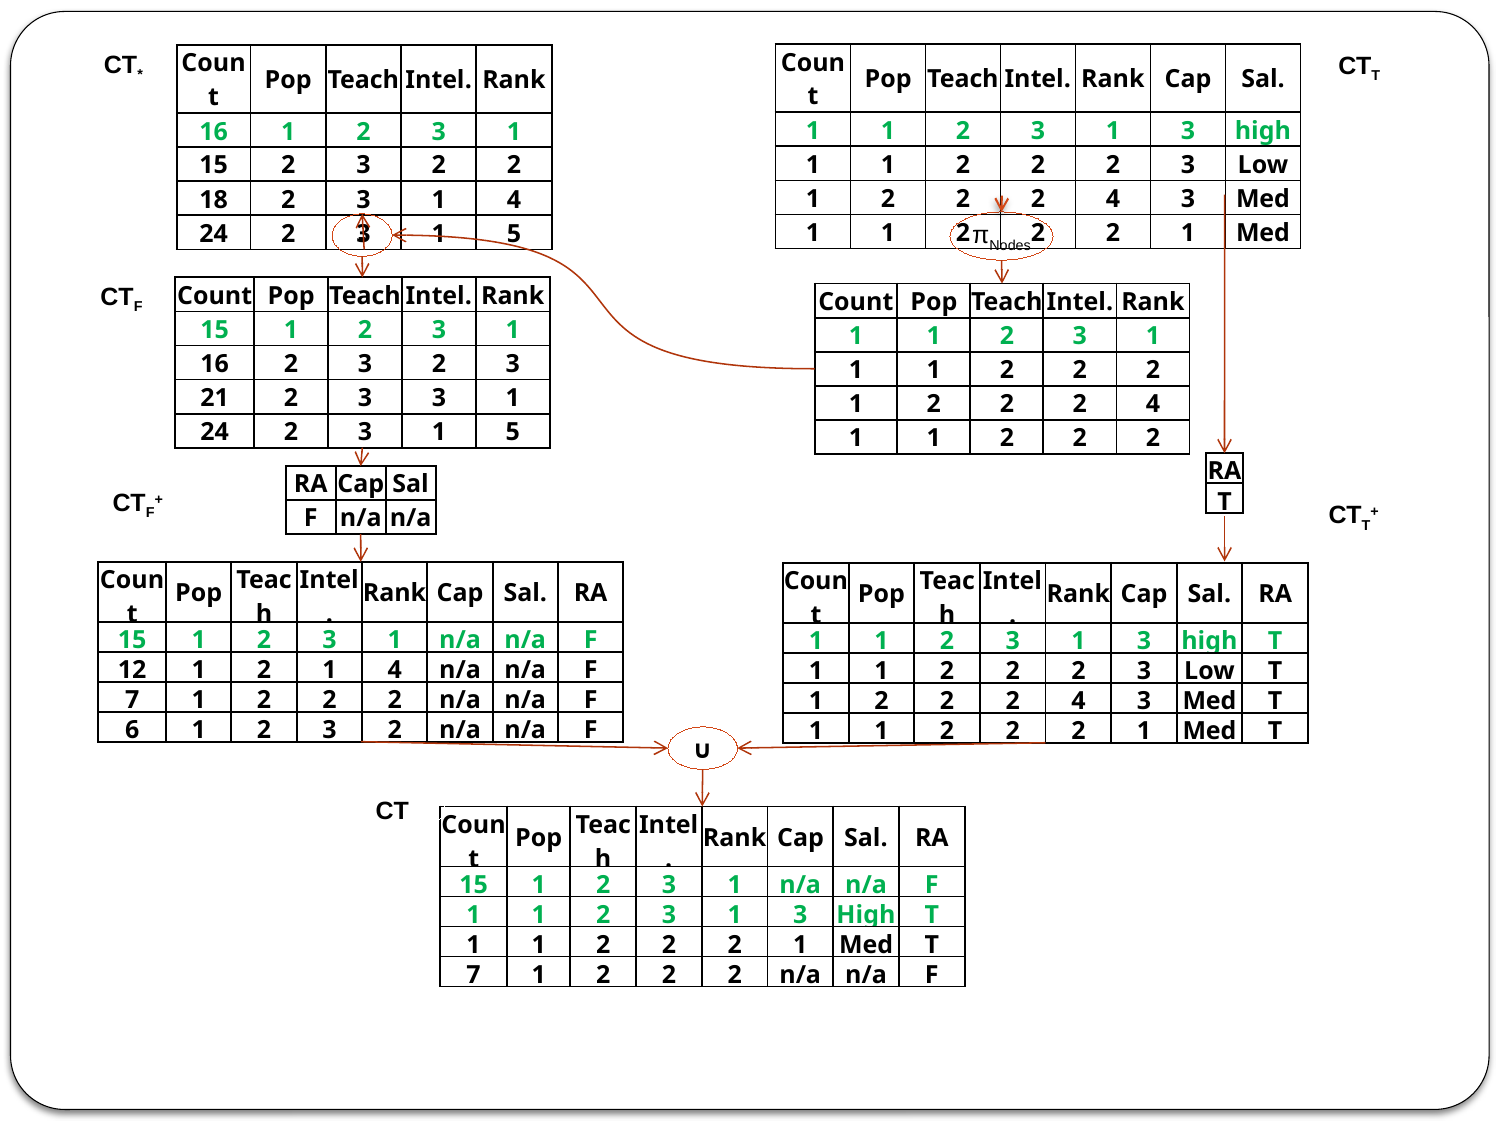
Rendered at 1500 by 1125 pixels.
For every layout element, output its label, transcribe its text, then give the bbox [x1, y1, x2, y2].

table_cell 2 [329, 312, 386, 345]
table_cell 2 [1076, 215, 1150, 248]
table_cell High [834, 897, 898, 926]
table_cell Med [1229, 215, 1300, 248]
table_cell n/a [428, 653, 492, 681]
table_header Teach [232, 563, 296, 621]
table_cell n/a [428, 623, 492, 651]
table_cell 1 [784, 654, 848, 682]
table_cell 1 [898, 319, 969, 351]
table_cell 2 [402, 148, 475, 180]
table_header Cap [1151, 45, 1225, 111]
table_cell 1 [508, 927, 569, 956]
table_header Rank [363, 563, 426, 621]
table_cell n/a [428, 683, 492, 709]
table_cell 3 [1151, 181, 1225, 214]
table_cell 2 [926, 181, 1000, 214]
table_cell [1112, 684, 1176, 712]
table_cell 2 [255, 346, 327, 379]
table_cell T [1243, 654, 1307, 682]
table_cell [981, 684, 1045, 712]
table_cell 2 [1076, 147, 1150, 180]
table_cell n/a [494, 683, 557, 709]
table_cell 2 [571, 957, 635, 986]
table_cell 1 [819, 319, 896, 351]
table_cell 2 [1044, 421, 1116, 453]
table_header Rank [477, 46, 551, 112]
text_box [1300, 491, 1407, 541]
table_cell 1 [703, 897, 767, 926]
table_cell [915, 684, 979, 712]
table_cell 1 [402, 216, 475, 233]
table_cell 3 [327, 182, 400, 214]
table_cell 5 [477, 216, 551, 233]
table_cell 2 [327, 114, 400, 146]
table_cell 1 [167, 653, 230, 681]
table_cell 2 [1031, 215, 1075, 248]
table_cell 1 [1117, 319, 1189, 351]
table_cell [1046, 684, 1110, 712]
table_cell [1243, 714, 1307, 742]
table_cell 3 [378, 216, 400, 234]
text_box CTT [1324, 42, 1395, 91]
table_cell 1 [816, 353, 896, 385]
table_header Sal [387, 467, 435, 499]
table_cell 1 [508, 957, 569, 986]
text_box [361, 194, 365, 214]
table_cell 3 [403, 380, 475, 413]
table_header Pop [255, 278, 327, 311]
table_cell Med [1226, 181, 1300, 214]
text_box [737, 712, 1046, 749]
table_cell 1 [298, 653, 361, 681]
table_header Count [178, 46, 250, 112]
table_header Sal. [834, 807, 898, 866]
table_cell 2 [971, 319, 1042, 351]
table_cell 2 [232, 683, 296, 711]
table_cell 2 [926, 215, 972, 248]
table_header Count [441, 807, 506, 866]
table_header Cap [428, 563, 492, 621]
table_cell 2 [571, 897, 635, 926]
table_header Teach [571, 807, 635, 866]
table_cell 1 [851, 113, 925, 145]
table_cell 2 [232, 623, 296, 651]
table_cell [1178, 714, 1241, 742]
table_cell 4 [477, 182, 551, 214]
table_cell n/a [834, 867, 898, 896]
table_header Count [784, 564, 848, 622]
table_cell 16 [176, 346, 253, 379]
table_cell 21 [176, 380, 253, 413]
table_cell 1 [167, 623, 230, 651]
table_cell 4 [1117, 387, 1189, 419]
table_cell 7 [99, 683, 165, 711]
table_cell 2 [251, 182, 325, 214]
table_cell 5 [477, 415, 549, 447]
text_box CT* [93, 41, 154, 90]
table_cell n/a [337, 501, 385, 533]
table_header Pop [898, 284, 969, 317]
table_cell 1 [477, 380, 549, 413]
table_cell F [559, 683, 622, 709]
table_cell 1 [851, 215, 925, 248]
table_cell n/a [494, 653, 557, 681]
table_header Count [176, 278, 253, 311]
table_header Cap [337, 467, 385, 499]
table_cell 2 [637, 927, 701, 956]
table_cell 1 [363, 623, 426, 651]
table_cell 2 [232, 653, 296, 681]
table_cell 2 [571, 867, 635, 896]
table_header Pop [508, 807, 569, 866]
table_cell 2 [915, 624, 979, 652]
table_header Rank [1046, 564, 1110, 622]
table_cell 7 [441, 957, 506, 986]
table_cell 4 [1076, 181, 1150, 214]
text_box - [332, 214, 393, 257]
table_cell T [1207, 484, 1242, 512]
table_cell 3 [327, 148, 400, 180]
table_cell 1 [850, 624, 913, 652]
table_cell 2 [1046, 654, 1110, 682]
table_cell 2 [1001, 147, 1075, 180]
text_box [339, 788, 446, 831]
table_cell 1 [508, 897, 569, 926]
table_cell 2 [1001, 181, 1075, 214]
table_cell 3 [298, 713, 356, 741]
table_cell 2 [298, 683, 361, 711]
table_header Teach [915, 564, 979, 622]
table_header Pop [167, 563, 230, 621]
table_cell Med [834, 927, 898, 956]
table_cell 12 [99, 653, 165, 681]
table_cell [1112, 714, 1176, 742]
text_box ∪ [670, 726, 736, 770]
table_cell 3 [327, 216, 346, 249]
table_cell 1 [255, 312, 327, 345]
table_cell 3 [768, 897, 832, 926]
table_header Sal. [494, 563, 557, 621]
table_cell high [1178, 624, 1241, 652]
table_header Teach [971, 284, 1042, 317]
table_header Intel. [402, 46, 475, 112]
table_header Intel. [981, 564, 1045, 622]
table_cell 2 [255, 415, 327, 447]
table_cell 2 [1117, 421, 1189, 453]
table_cell 2 [637, 957, 701, 986]
table_header Sal. [1178, 564, 1241, 622]
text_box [360, 711, 669, 749]
table_header RA [559, 563, 622, 621]
table_cell 24 [176, 415, 253, 447]
table_header RA [1207, 454, 1242, 482]
table_header Intel. [298, 563, 361, 621]
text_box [391, 234, 815, 359]
table_cell 2 [251, 148, 325, 180]
table_cell F [900, 867, 964, 896]
table_cell Low [1178, 654, 1241, 682]
table_cell 1 [251, 114, 325, 146]
table_cell 1 [851, 147, 925, 180]
table_header Pop [251, 46, 325, 112]
table_cell 2 [915, 654, 979, 682]
table_header Pop [850, 564, 913, 622]
table_cell 3 [637, 867, 701, 896]
table_cell 3 [637, 897, 701, 926]
table_cell 1 [402, 182, 475, 214]
table_cell n/a [768, 957, 832, 986]
table_header Rank [703, 807, 767, 866]
table_cell 1 [441, 927, 506, 956]
table_cell 2 [255, 380, 327, 413]
table_cell 15 [178, 148, 250, 180]
table_cell 3 [1151, 113, 1225, 145]
table_cell 1 [898, 421, 969, 453]
table_cell 3 [1151, 147, 1225, 180]
table_cell 3 [1112, 654, 1176, 682]
table_cell 2 [571, 927, 635, 956]
table_cell 15 [99, 623, 165, 651]
table_header Teach [329, 278, 386, 311]
table_cell 1 [784, 624, 848, 652]
table_cell 1 [1076, 113, 1150, 145]
table_header RA [1243, 564, 1307, 622]
table_header Cap [1112, 564, 1176, 622]
table_cell 2 [403, 368, 475, 379]
table_cell 2 [926, 147, 1000, 180]
table_header Teach [327, 46, 400, 112]
table_cell n/a [834, 957, 898, 986]
table_cell 2 [971, 353, 1042, 385]
text_box CTF [84, 273, 159, 322]
table_cell 1 [167, 713, 230, 741]
table_cell 6 [99, 713, 165, 741]
table_cell 1 [784, 684, 848, 710]
table_cell 2 [363, 683, 426, 710]
table_cell 3 [1001, 113, 1075, 145]
table_header Count [776, 45, 850, 111]
table_cell 2 [971, 387, 1042, 419]
table_cell high [1226, 113, 1300, 145]
table_cell 2 [703, 927, 767, 956]
table_cell 3 [402, 114, 475, 146]
table_cell Low [1226, 147, 1300, 180]
table_cell 3 [477, 368, 549, 379]
table_header Sal. [1226, 45, 1300, 111]
table_cell T [1243, 624, 1307, 652]
table_cell 4 [363, 653, 426, 681]
table_header RA [900, 807, 964, 866]
text_box πNodes [949, 212, 1054, 261]
table_cell 1 [776, 215, 850, 248]
table_header Intel. [1001, 45, 1075, 111]
table_cell 3 [329, 415, 401, 447]
table_cell 2 [251, 216, 325, 249]
table_cell 3 [329, 380, 401, 413]
table_cell F [287, 501, 335, 533]
table_header RA [287, 467, 335, 499]
table_cell 16 [178, 114, 250, 146]
table_cell 2 [1044, 353, 1116, 385]
table_cell 2 [981, 654, 1045, 682]
table_cell 2 [1117, 353, 1189, 385]
table_cell T [900, 897, 964, 926]
table_cell 1 [167, 683, 230, 711]
table_cell n/a [387, 501, 435, 533]
table_cell 1 [816, 421, 896, 453]
table_cell 1 [816, 387, 896, 419]
table_cell 2 [971, 421, 1042, 453]
table_cell F [900, 957, 964, 986]
table_cell 2 [898, 387, 969, 419]
table_cell n/a [768, 867, 832, 896]
table_header Intel. [1044, 284, 1116, 317]
table_cell 1 [898, 353, 969, 385]
table_cell 2 [703, 957, 767, 986]
table_header Teach [926, 45, 1000, 111]
table_cell n/a [494, 623, 557, 651]
table_cell 1 [508, 867, 569, 896]
table_cell 3 [981, 624, 1045, 652]
table_cell 1 [776, 113, 850, 145]
table_cell 2 [477, 148, 551, 180]
table_header Count [99, 563, 165, 621]
table_cell 1 [776, 147, 850, 180]
table_cell 2 [926, 113, 1000, 145]
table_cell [1046, 714, 1110, 742]
table_cell F [559, 653, 622, 681]
table_header Rank [1117, 284, 1189, 317]
table_cell T [900, 927, 964, 956]
table_cell 2 [851, 181, 925, 214]
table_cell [1178, 684, 1241, 712]
table_cell 24 [178, 216, 250, 249]
table_header Intel. [637, 807, 701, 866]
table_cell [1243, 684, 1307, 712]
table_cell 1 [403, 415, 475, 447]
table_cell 2 [1044, 387, 1116, 419]
table_header Pop [851, 45, 925, 111]
table_cell 3 [1112, 624, 1176, 652]
table_cell 2 [850, 684, 913, 710]
table_cell F [559, 623, 622, 651]
table_cell 2 [232, 713, 296, 741]
table_cell 1 [850, 654, 913, 682]
table_cell 18 [178, 182, 250, 214]
table_cell 3 [298, 623, 361, 651]
table_cell 1 [1046, 624, 1110, 652]
table_cell 1 [776, 181, 850, 214]
table_header Count [819, 284, 896, 317]
table_header Rank [1076, 45, 1150, 111]
table_cell 15 [176, 312, 253, 345]
table_cell 3 [1044, 319, 1116, 351]
table_cell 1 [477, 114, 551, 146]
table_cell 1 [441, 897, 506, 926]
table_header Cap [768, 807, 832, 866]
table_cell 3 [329, 346, 401, 379]
table_cell 15 [441, 867, 506, 896]
table_cell 1 [768, 927, 832, 956]
table_cell 1 [703, 867, 767, 896]
table_cell 1 [1151, 215, 1219, 248]
text_box CTF+ [84, 479, 191, 528]
